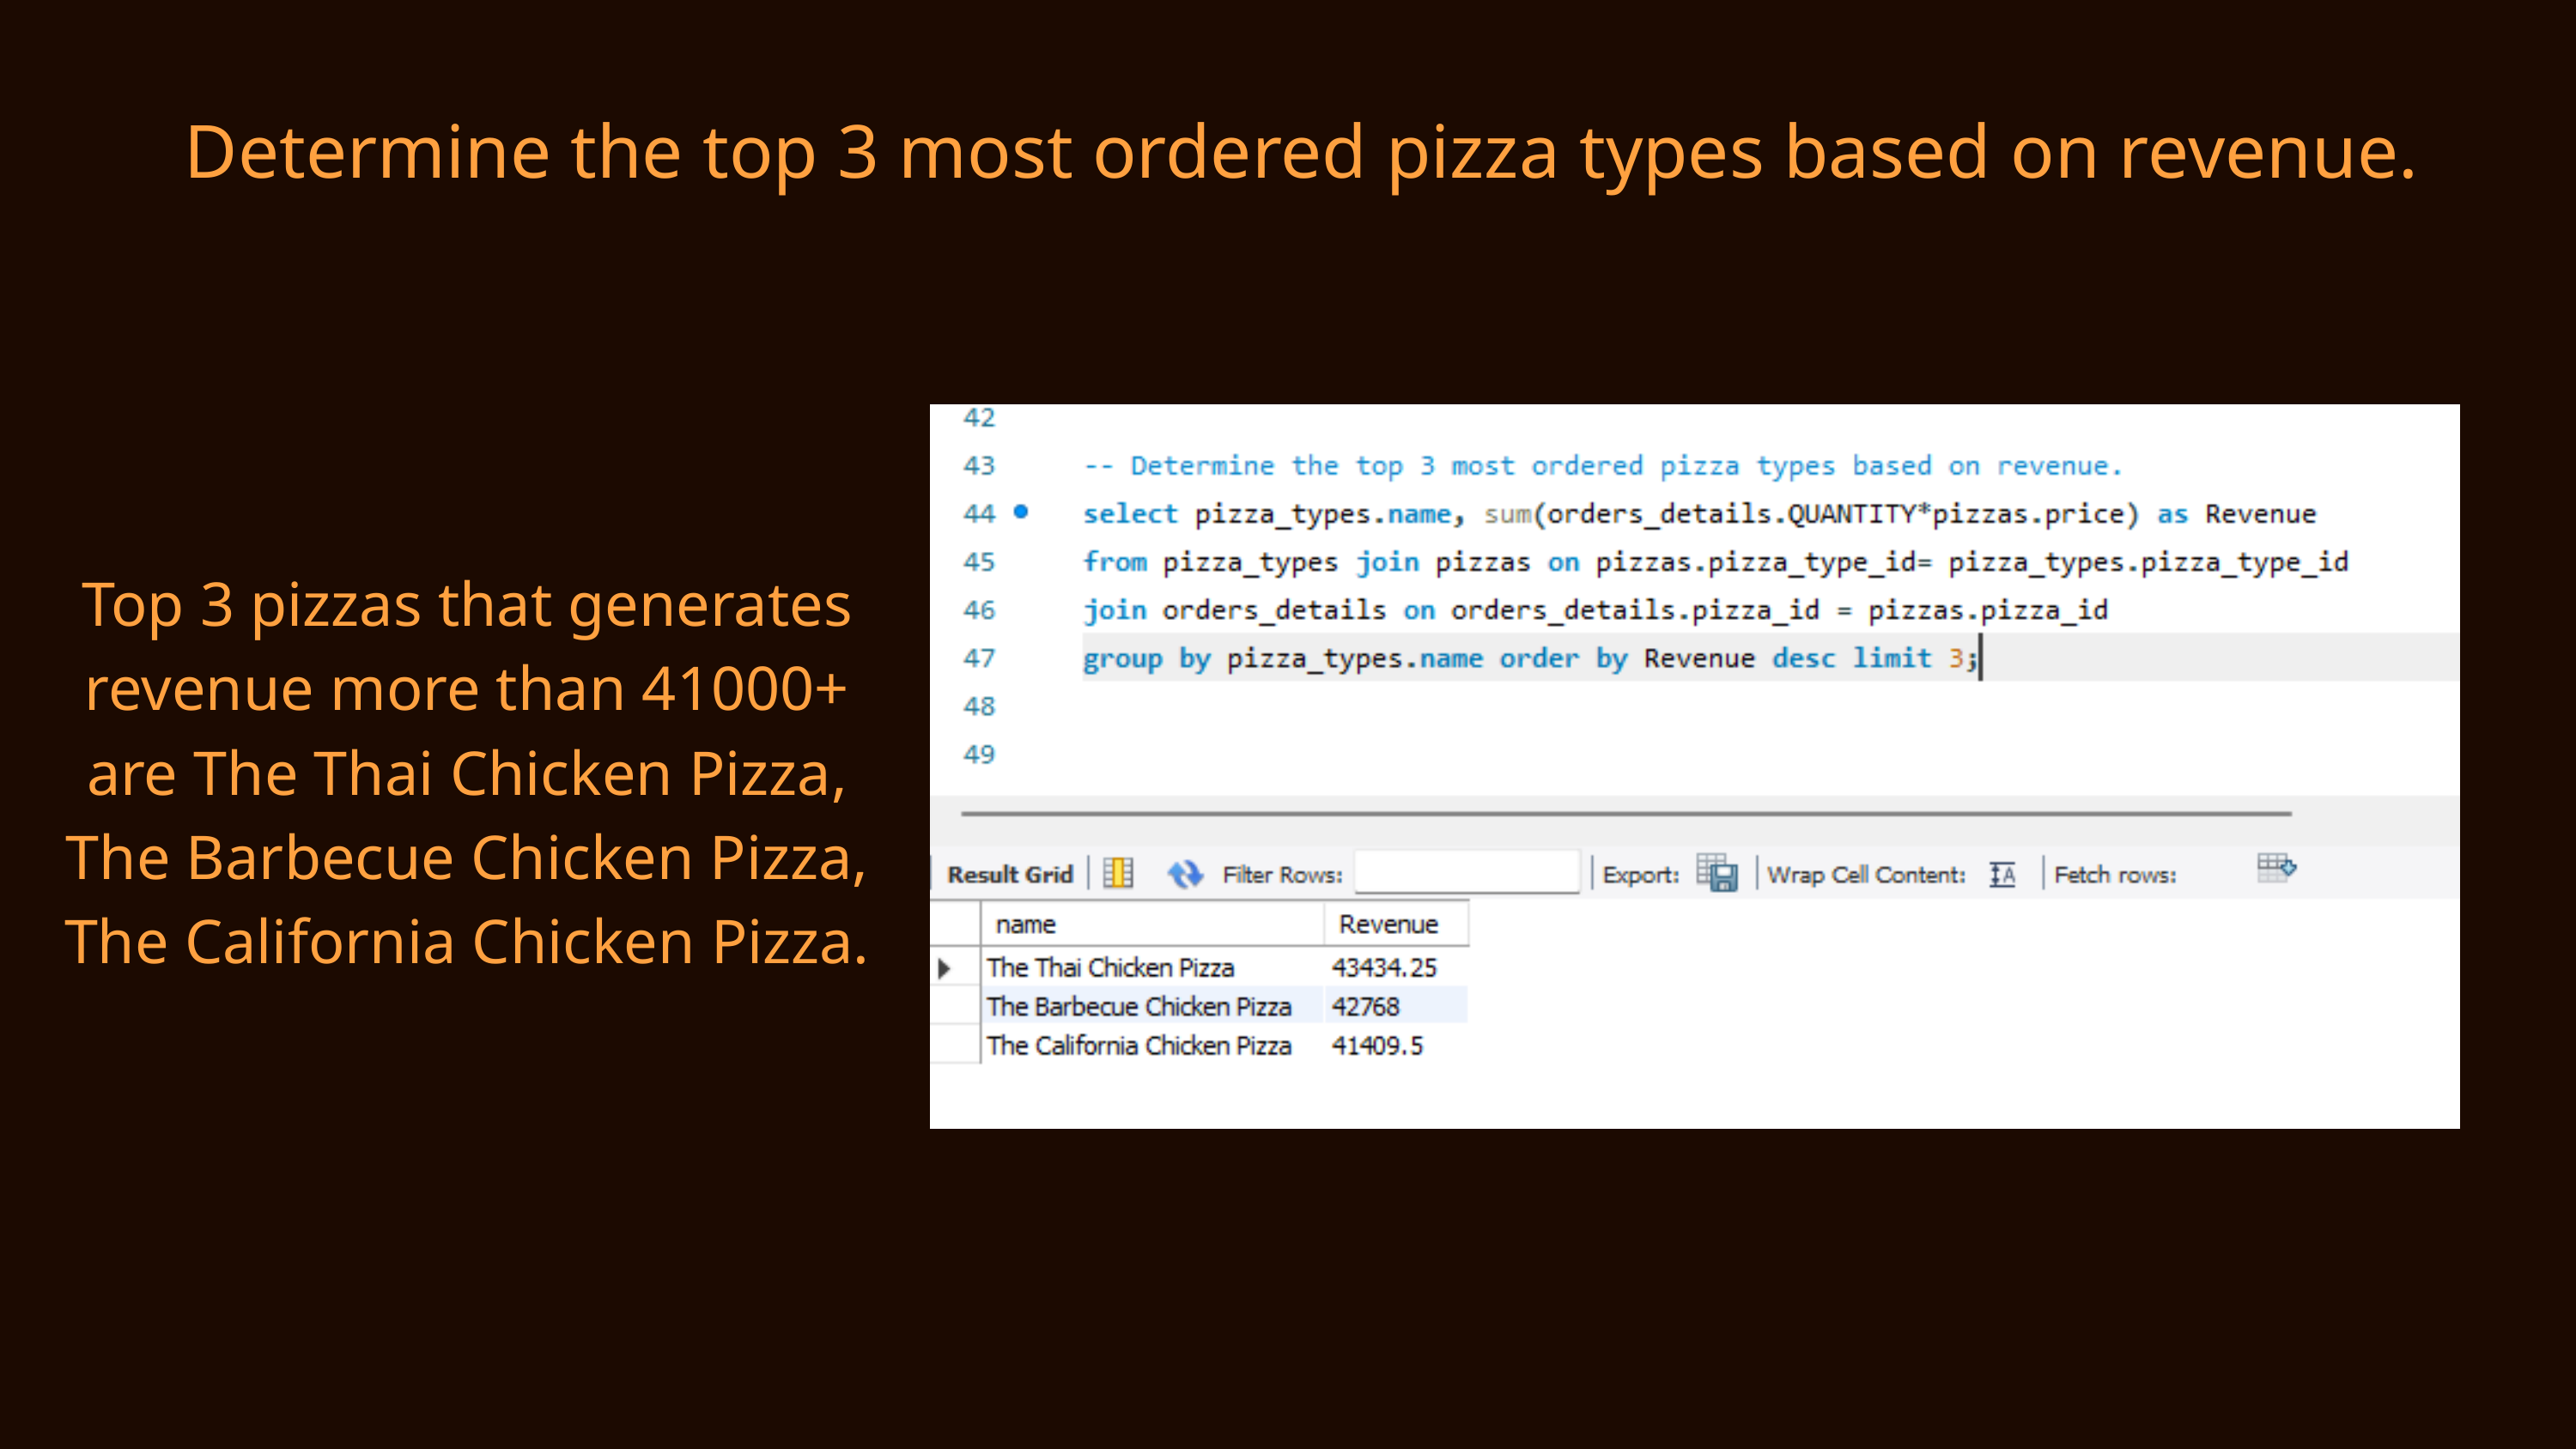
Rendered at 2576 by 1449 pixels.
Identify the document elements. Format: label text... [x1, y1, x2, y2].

text_box Determine the top 3 most ordered pizza types based on revenue. [144, 90, 2460, 193]
text_box Top 3 pizzas that generates revenue more than 41000+ are The Thai Chicken Pizza, The Barbecue Chicken Pizza, The California Chicken Pizza. [46, 554, 889, 976]
text_box [930, 404, 2460, 1129]
